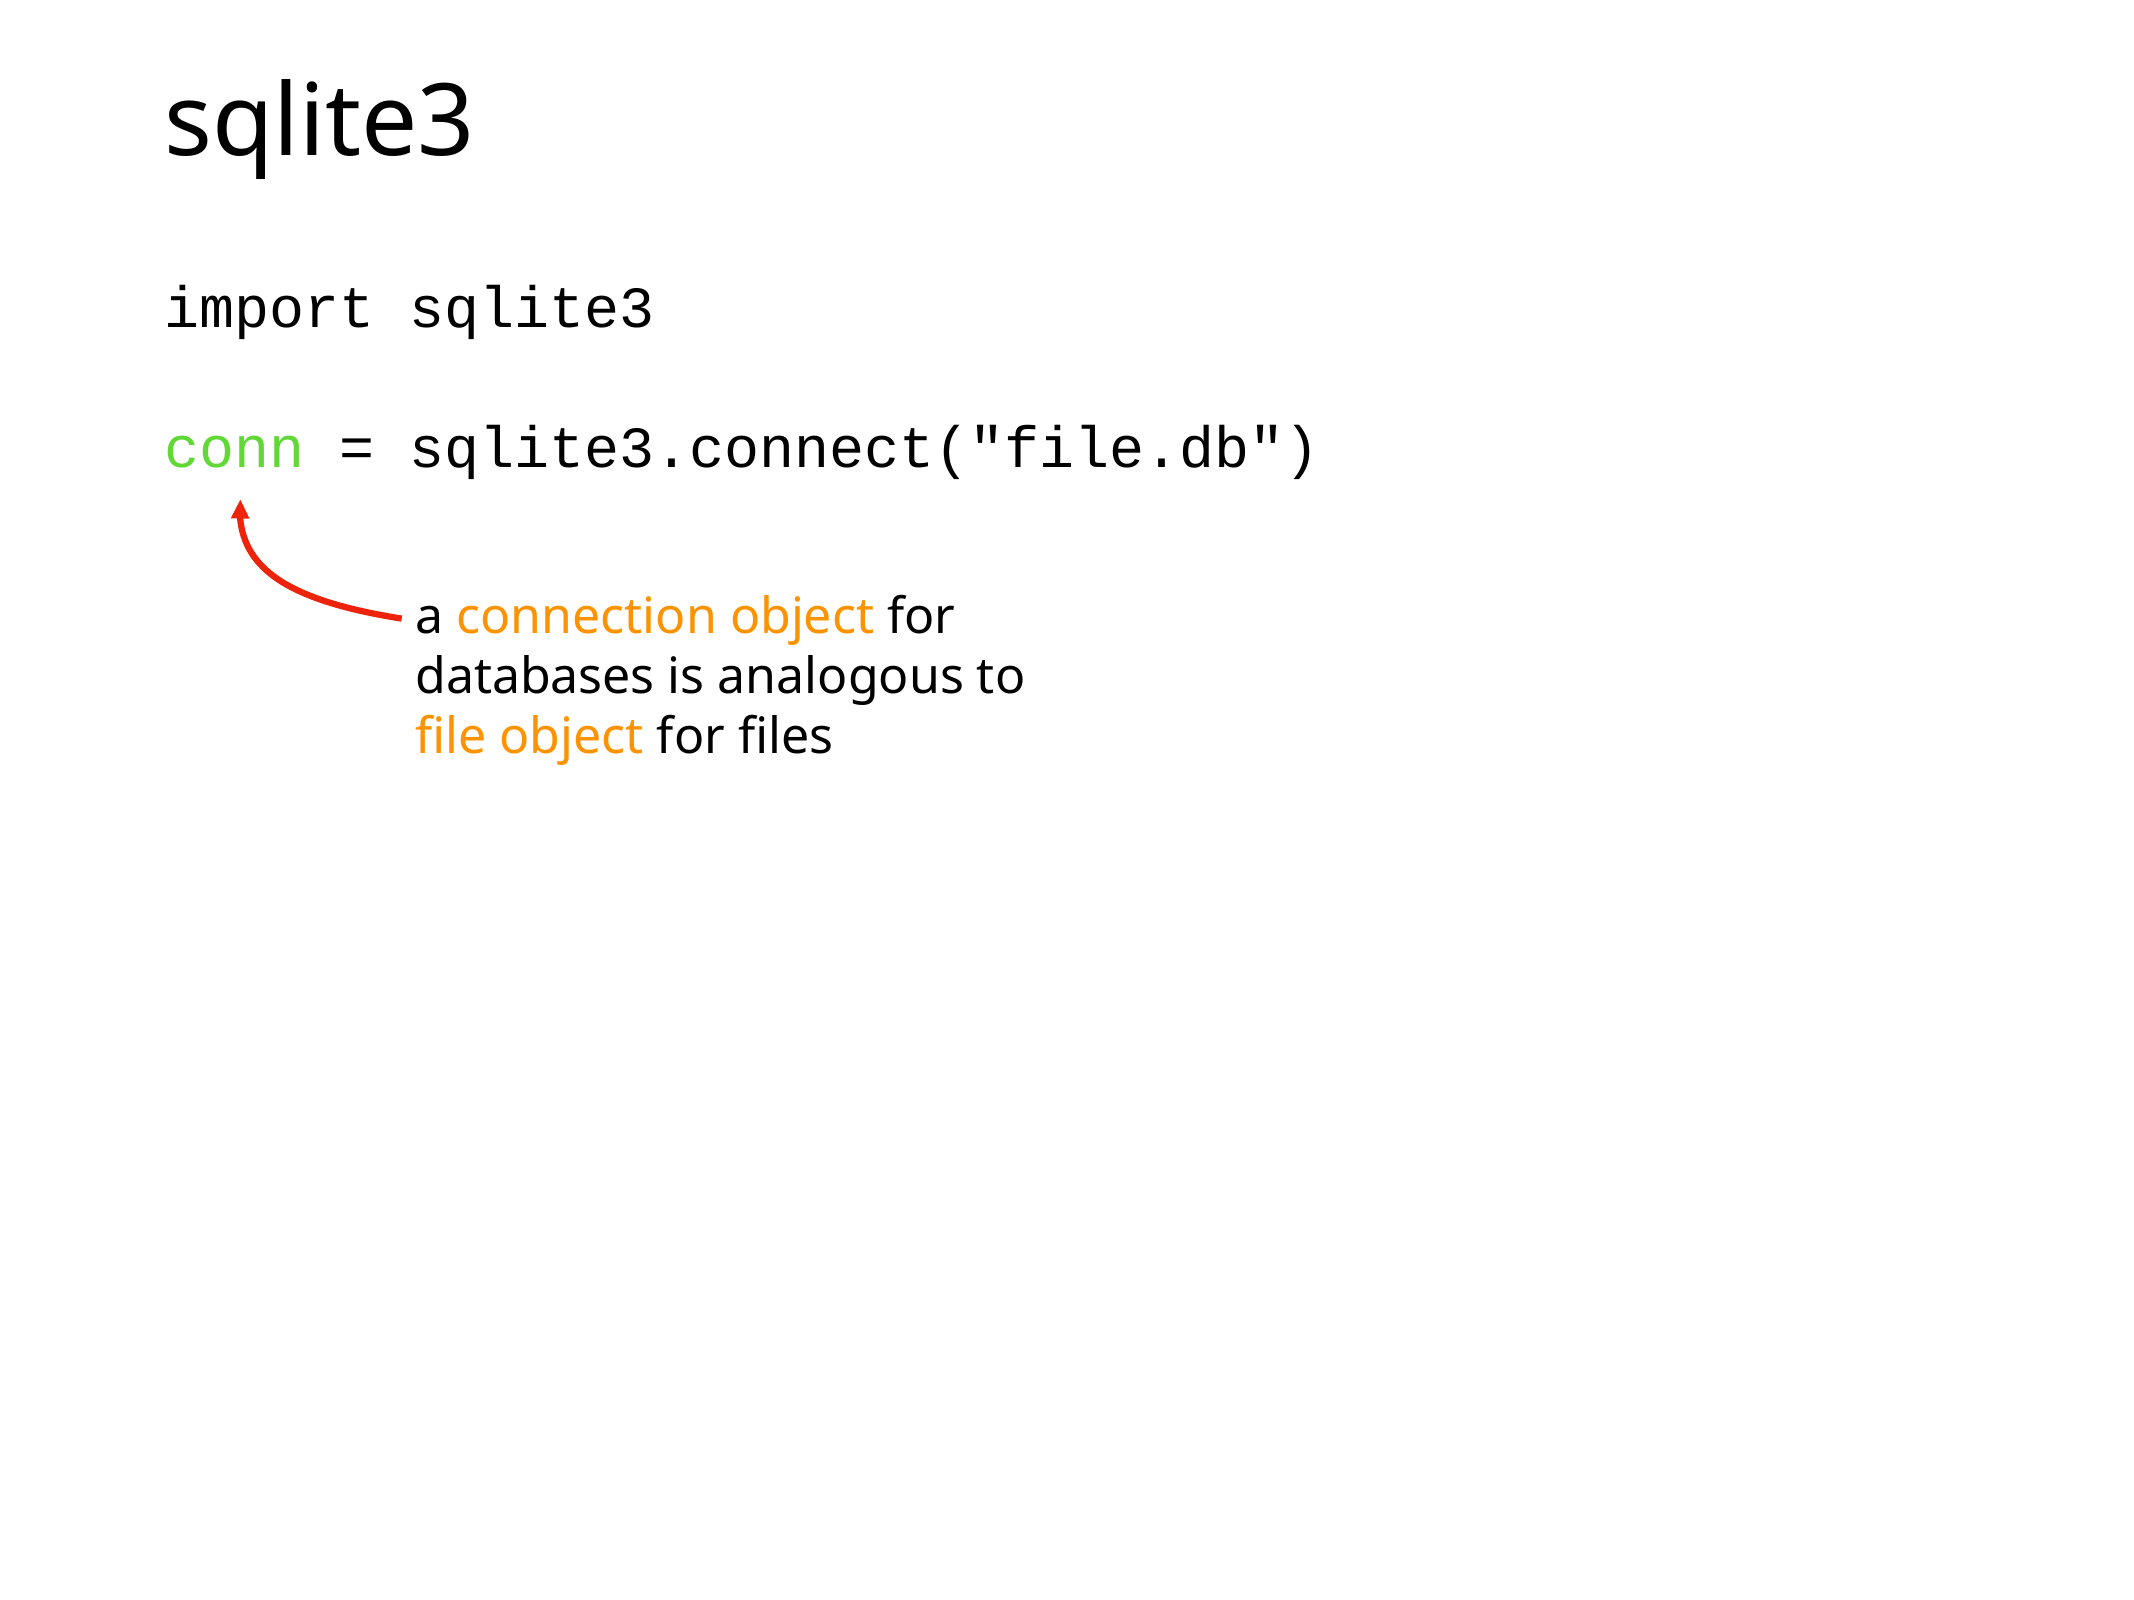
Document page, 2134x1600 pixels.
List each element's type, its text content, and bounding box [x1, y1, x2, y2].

text_box a connection object for databases is analogous to file object for files [407, 575, 1049, 773]
list import sqlite3 conn = sqlite3.connect("file.db") [155, 259, 2032, 546]
text_box [233, 499, 402, 619]
title sqlite3 [155, 41, 1978, 191]
